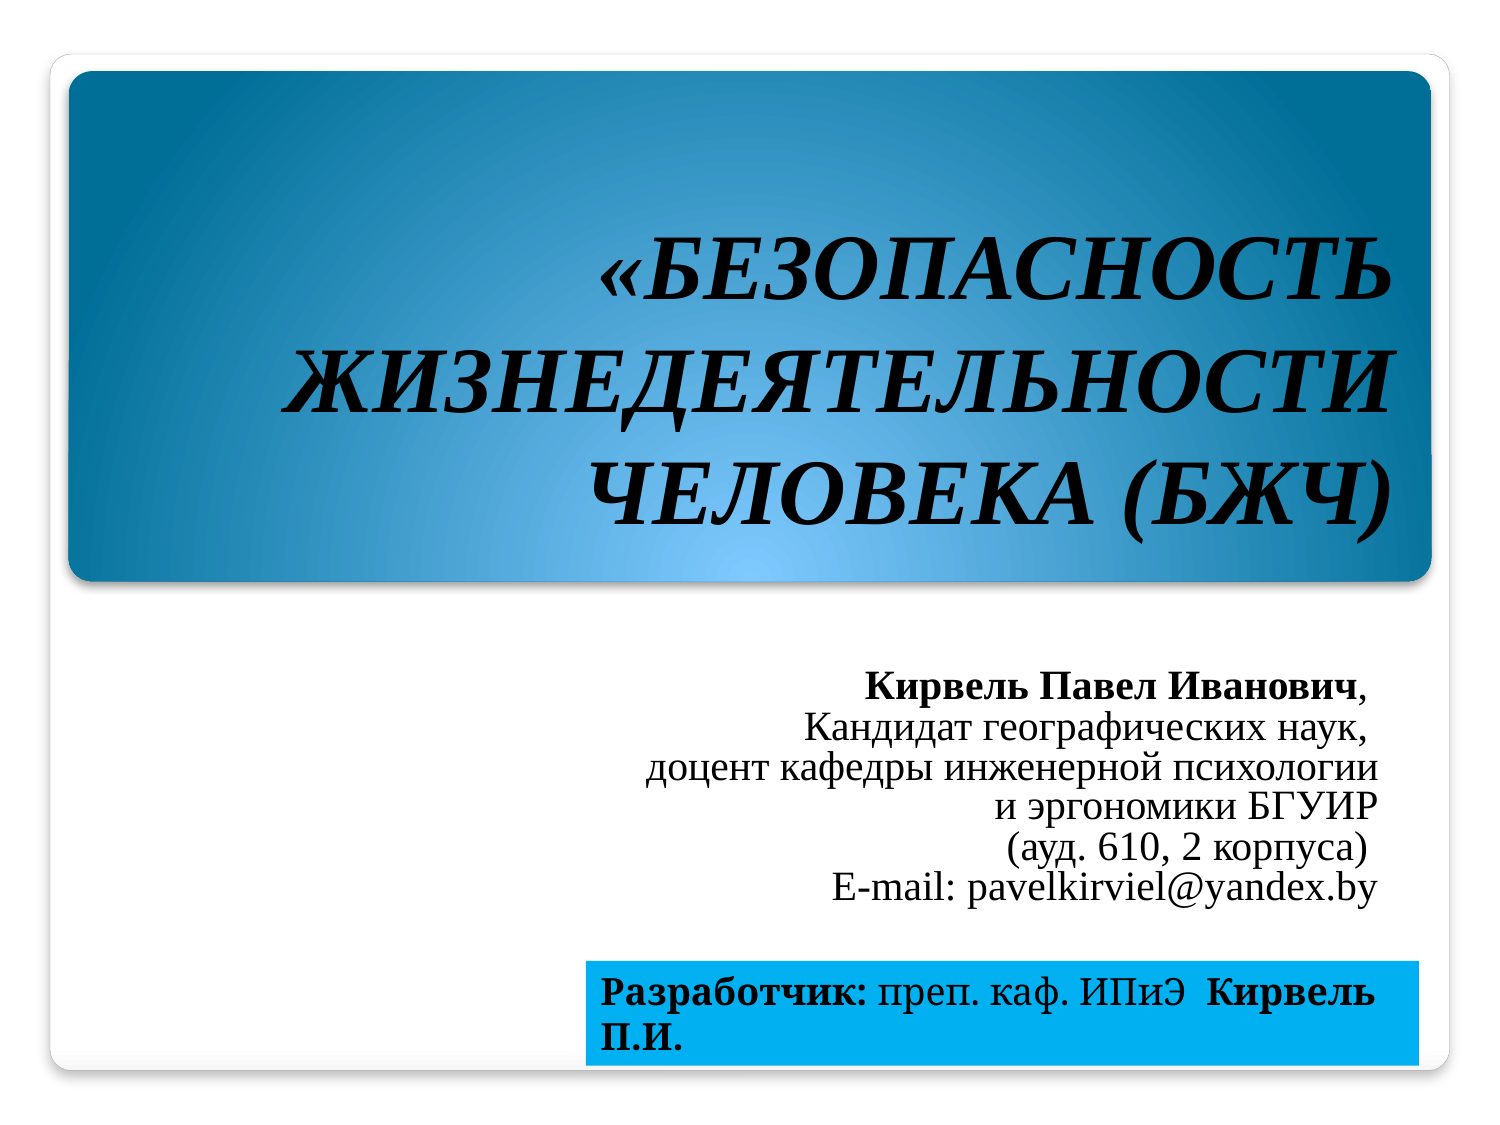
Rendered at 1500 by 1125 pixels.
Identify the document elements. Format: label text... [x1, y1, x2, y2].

subtitle Кирвель Павел Иванович, Кандидат географических наук, доцент кафедры инженерной психологии и эргономики БГУИР (ауд. 610, 2 корпуса) E-mail: pavelkirviel@yandex.by [118, 667, 1394, 997]
title «БЕЗОПАСНОСТЬ ЖИЗНЕДЕЯТЕЛЬНОСТИ ЧЕЛОВЕКА (БЖЧ) [128, 105, 1404, 551]
text_box Разработчик: преп. каф. ИПиЭ Кирвель П.И. [585, 960, 1419, 1066]
